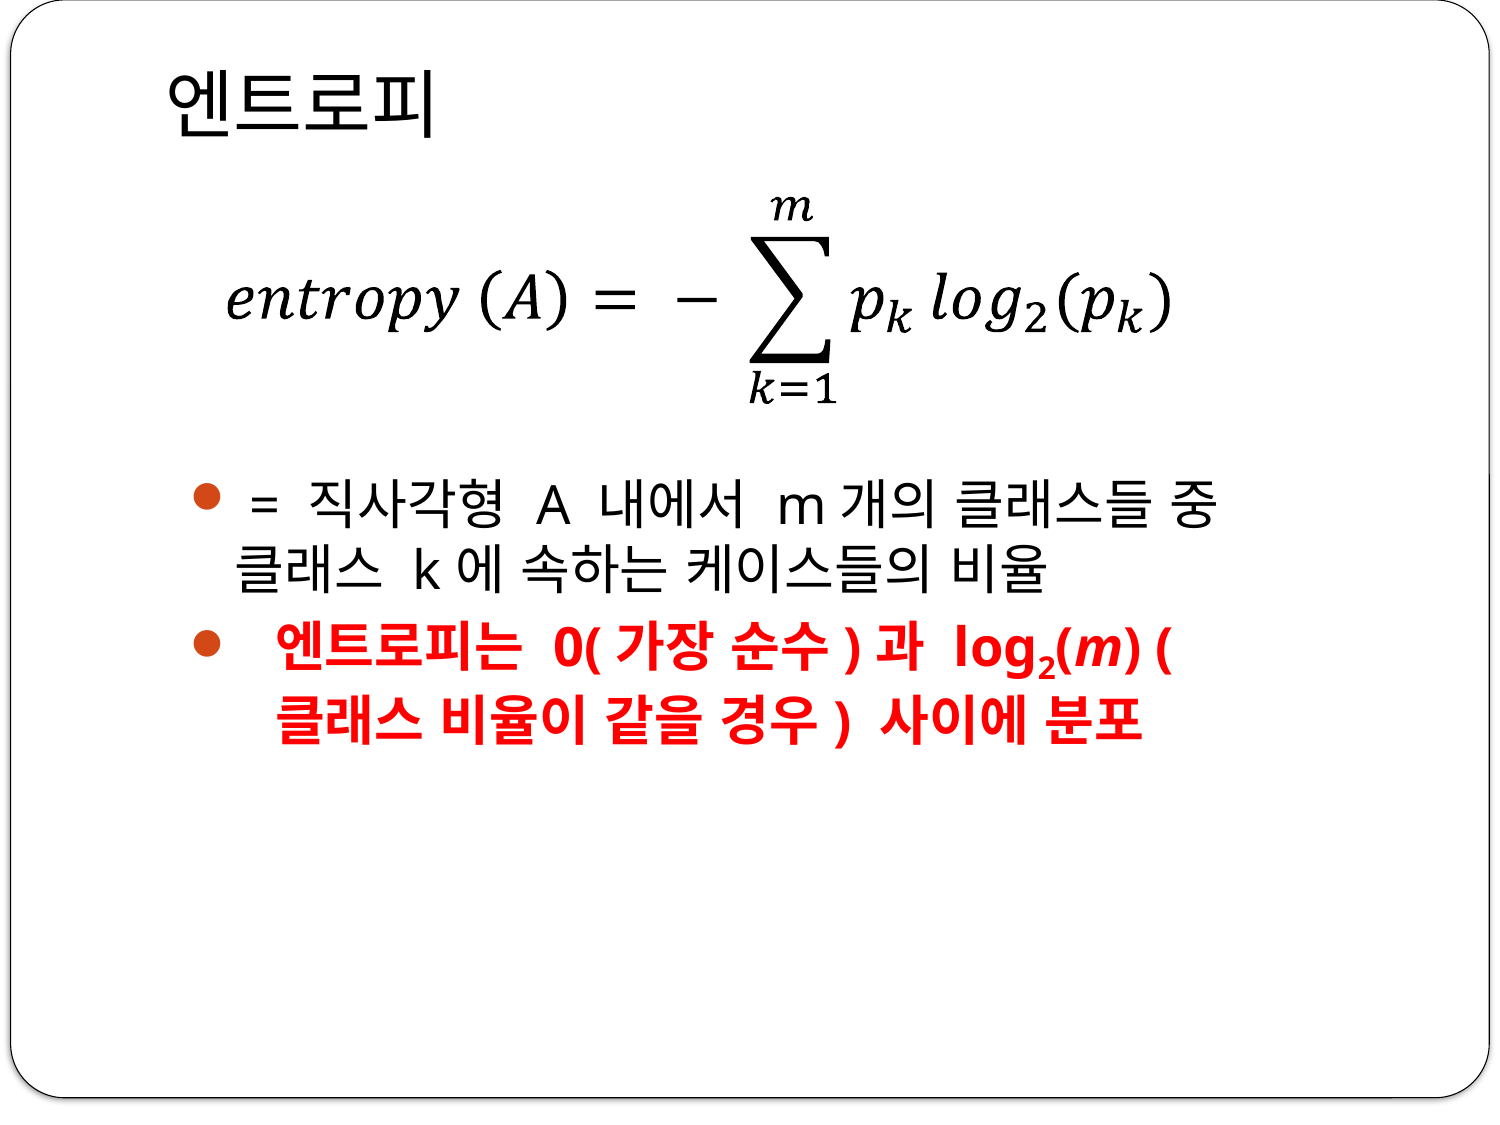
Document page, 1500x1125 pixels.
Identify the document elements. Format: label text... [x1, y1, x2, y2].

list [162, 237, 1425, 563]
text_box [162, 187, 1238, 475]
title 엔트로피 [150, 45, 1425, 163]
